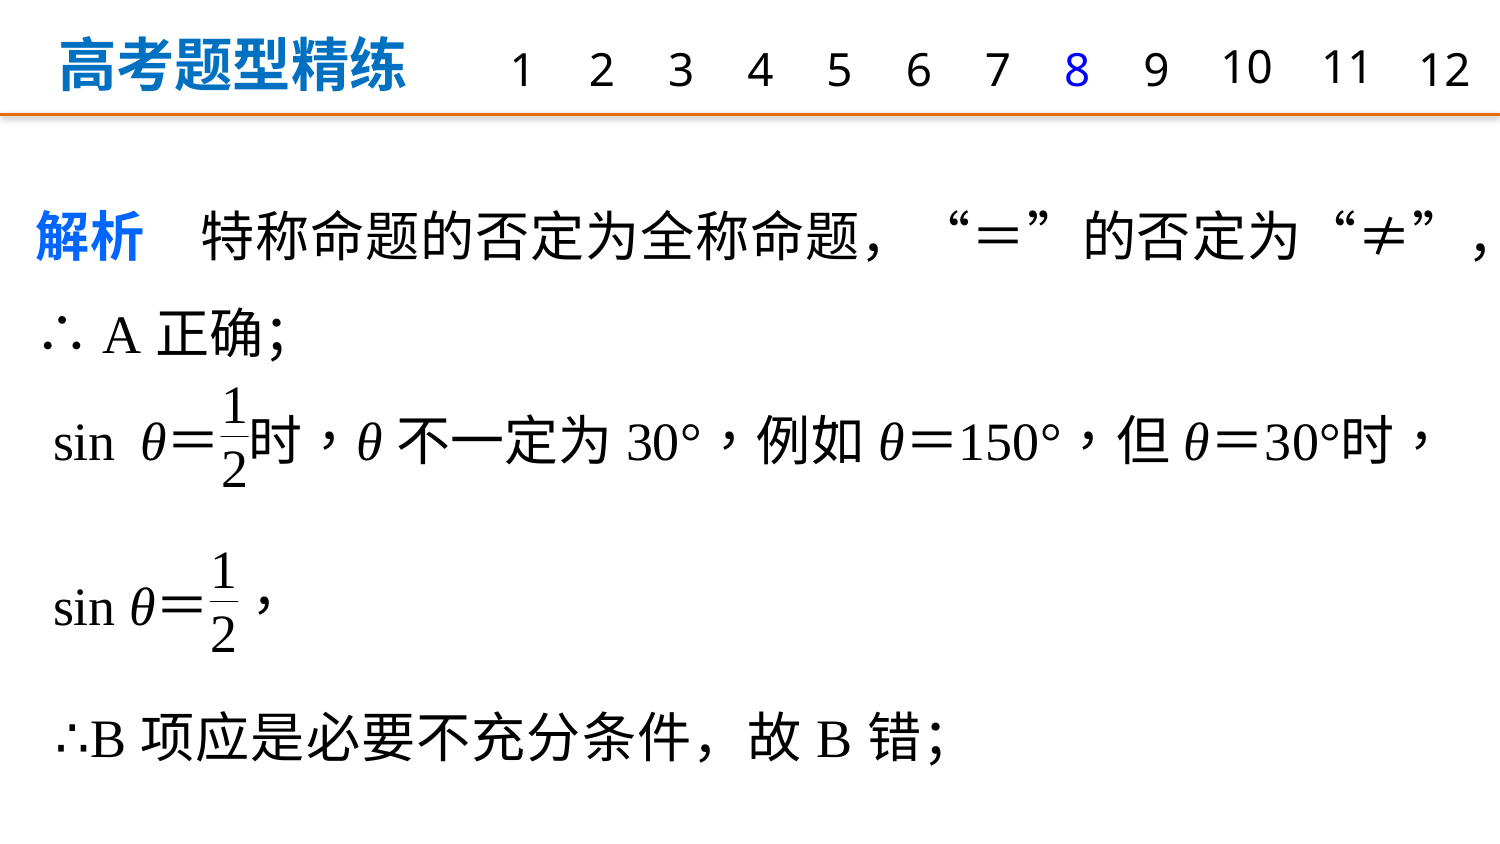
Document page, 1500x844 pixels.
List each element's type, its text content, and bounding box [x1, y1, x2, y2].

text_box 7 [963, 36, 1033, 106]
text_box 6 [884, 36, 954, 106]
text_box 10 [1201, 36, 1293, 101]
text_box 高考题型精练 [43, 20, 423, 105]
text_box 12 [1402, 36, 1486, 106]
text_box 解析 特称命题的否定为全称命题，“＝”的否定为“≠”，∴A正确； [20, 161, 1483, 372]
text_box 11 [1301, 36, 1394, 101]
text_box ∴B项应是必要不充分条件，故B错； [40, 663, 937, 776]
text_box 5 [804, 36, 875, 106]
text_box 1 [488, 36, 558, 106]
text_box 2 [567, 36, 637, 106]
text_box 9 [1121, 36, 1192, 106]
text_box 8 [1042, 36, 1113, 106]
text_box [52, 375, 1450, 706]
text_box 3 [646, 36, 716, 106]
text_box 4 [725, 36, 796, 106]
